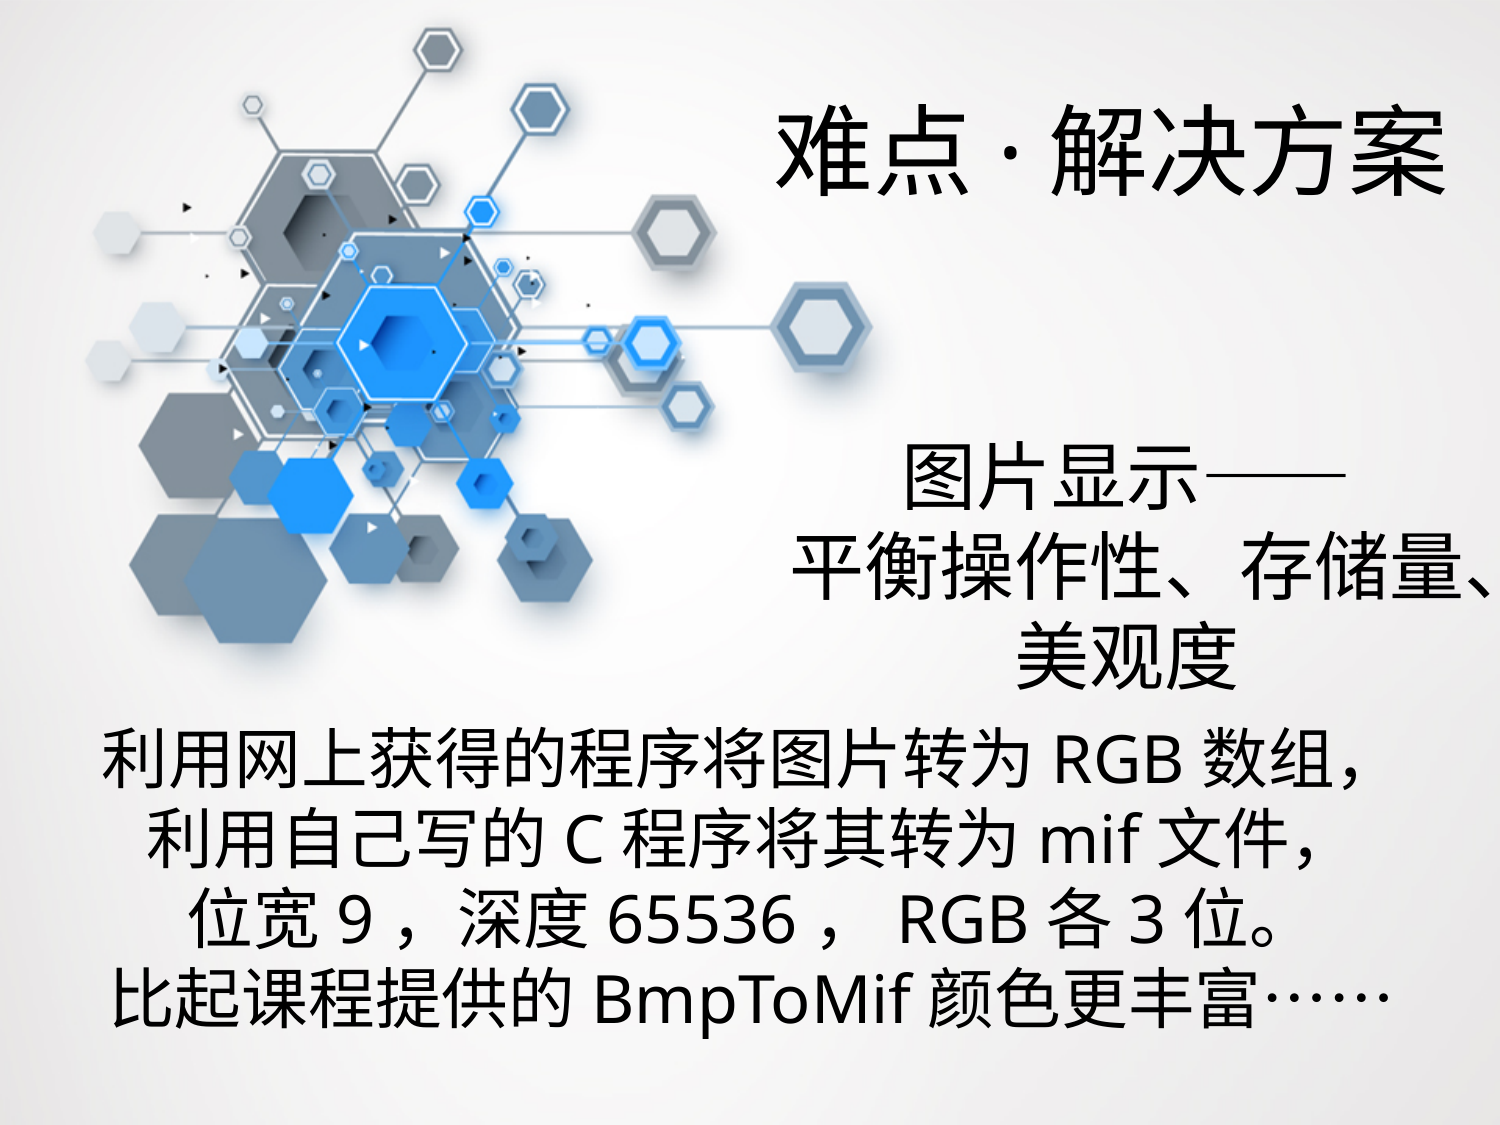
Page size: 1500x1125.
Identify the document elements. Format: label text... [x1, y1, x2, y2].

text_box 利用网上获得的程序将图片转为RGB数组， 利用自己写的C程序将其转为mif文件， 位宽9，深度65536，RGB各3位。 比起课程提供的BmpToMif颜色更丰富…… [53, 709, 1450, 1045]
text_box 难点·解决方案 [721, 81, 1500, 216]
picture [0, 0, 1500, 1125]
text_box 图片显示—— 平衡操作性、存储量、美观度 [751, 422, 1500, 707]
